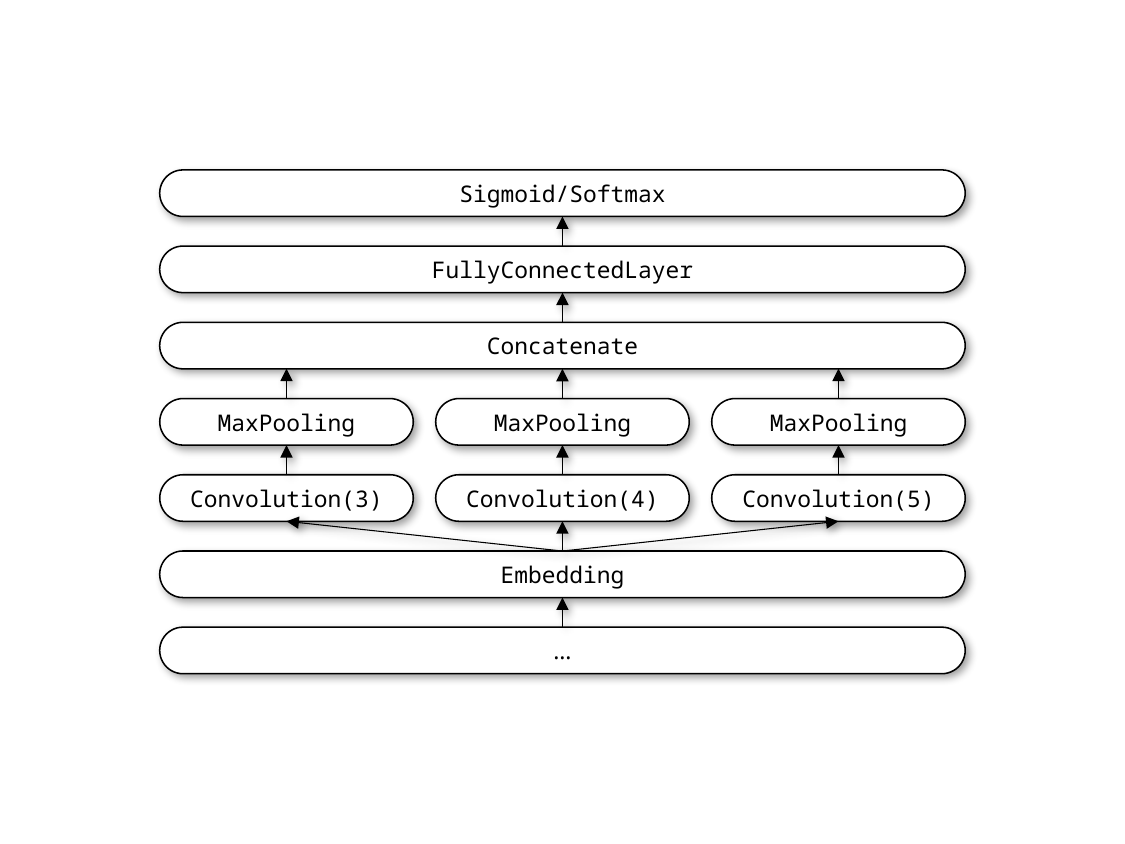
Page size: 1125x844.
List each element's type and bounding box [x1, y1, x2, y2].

text_box [159, 169, 966, 674]
